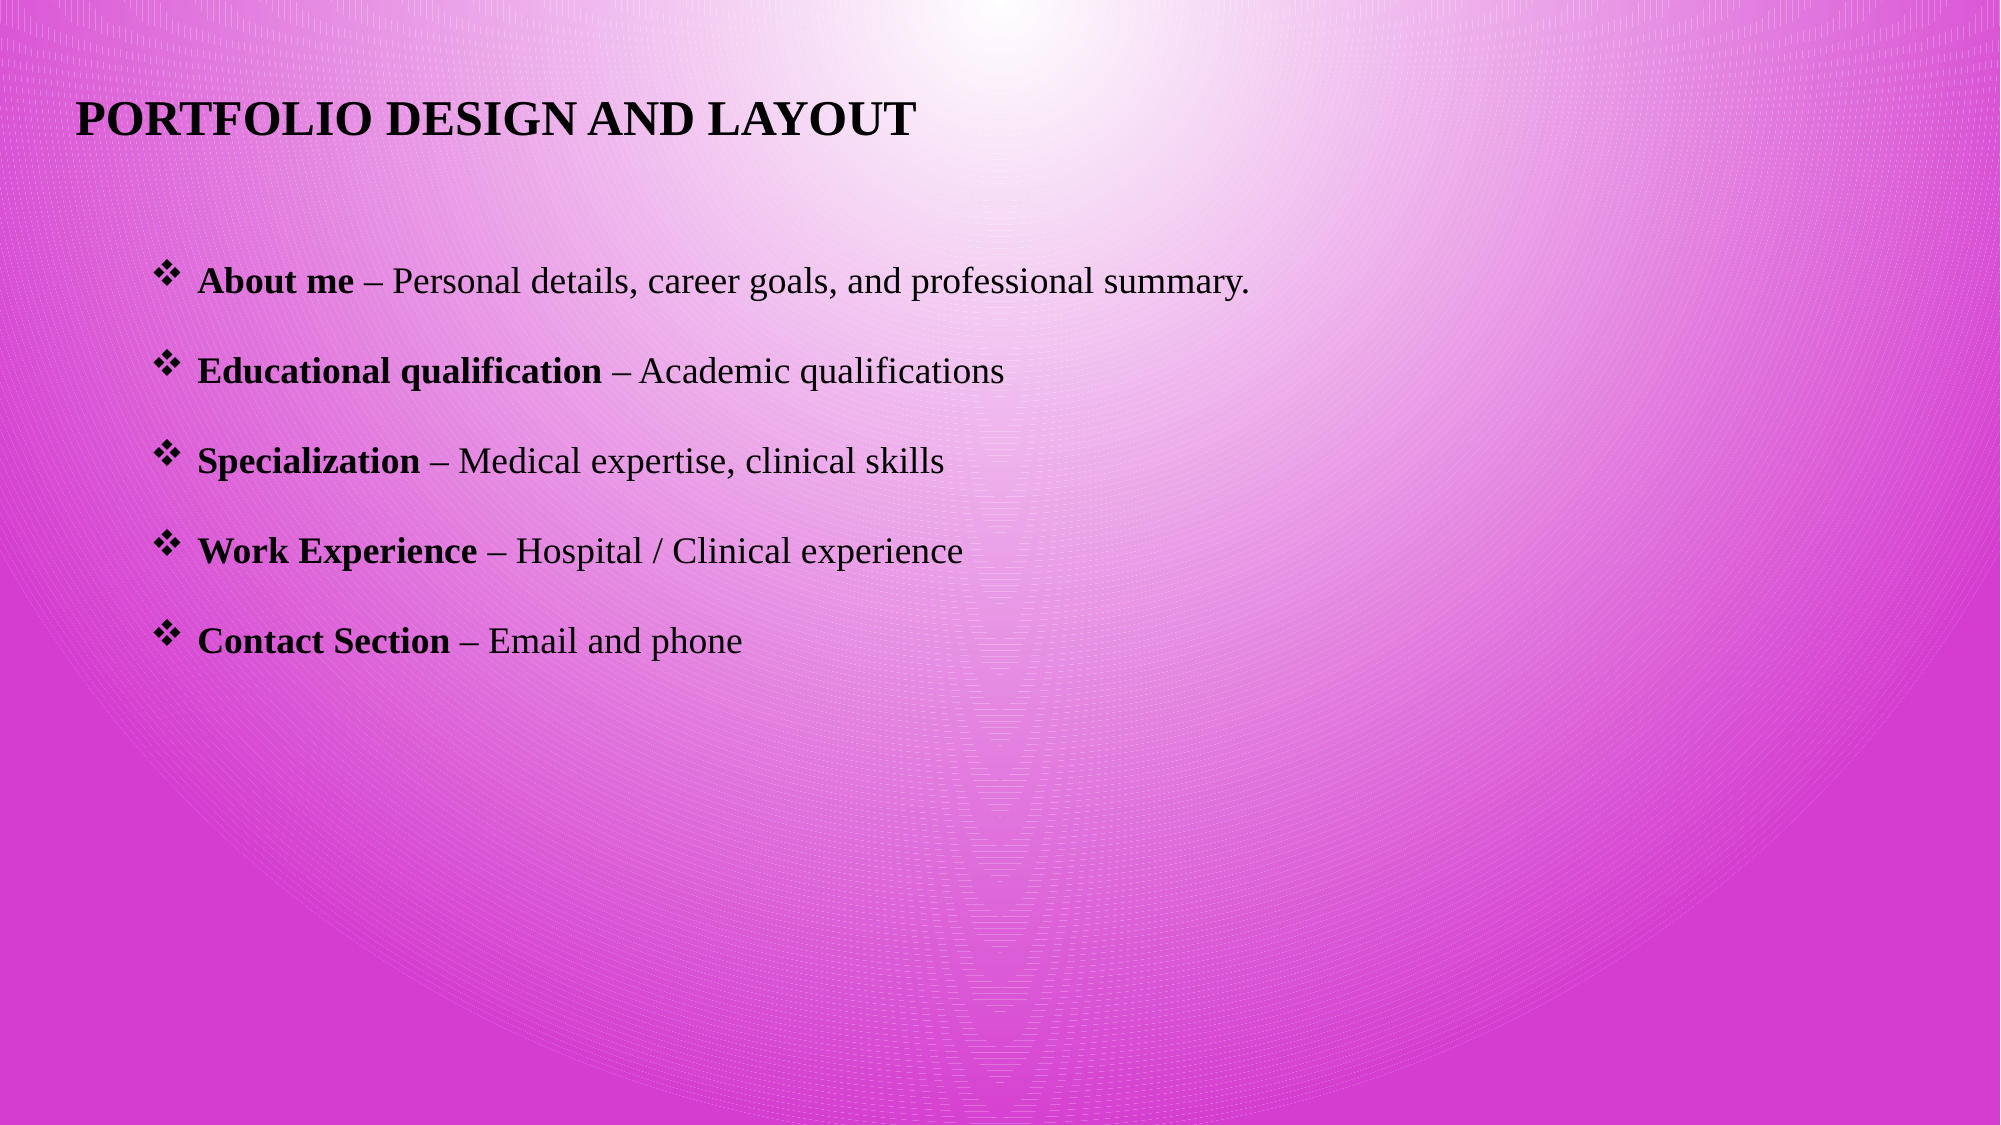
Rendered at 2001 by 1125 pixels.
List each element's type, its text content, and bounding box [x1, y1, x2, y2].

text_box PORTFOLIO DESIGN AND LAYOUT [60, 78, 1141, 154]
text_box About me – Personal details, career goals, and professional summary. Educational qualification – Academic qualifications Specialization – Medical expertise, clinical skills Work Experience – Hospital / Clinical experience Contact Section – Email and phone [135, 248, 1616, 668]
